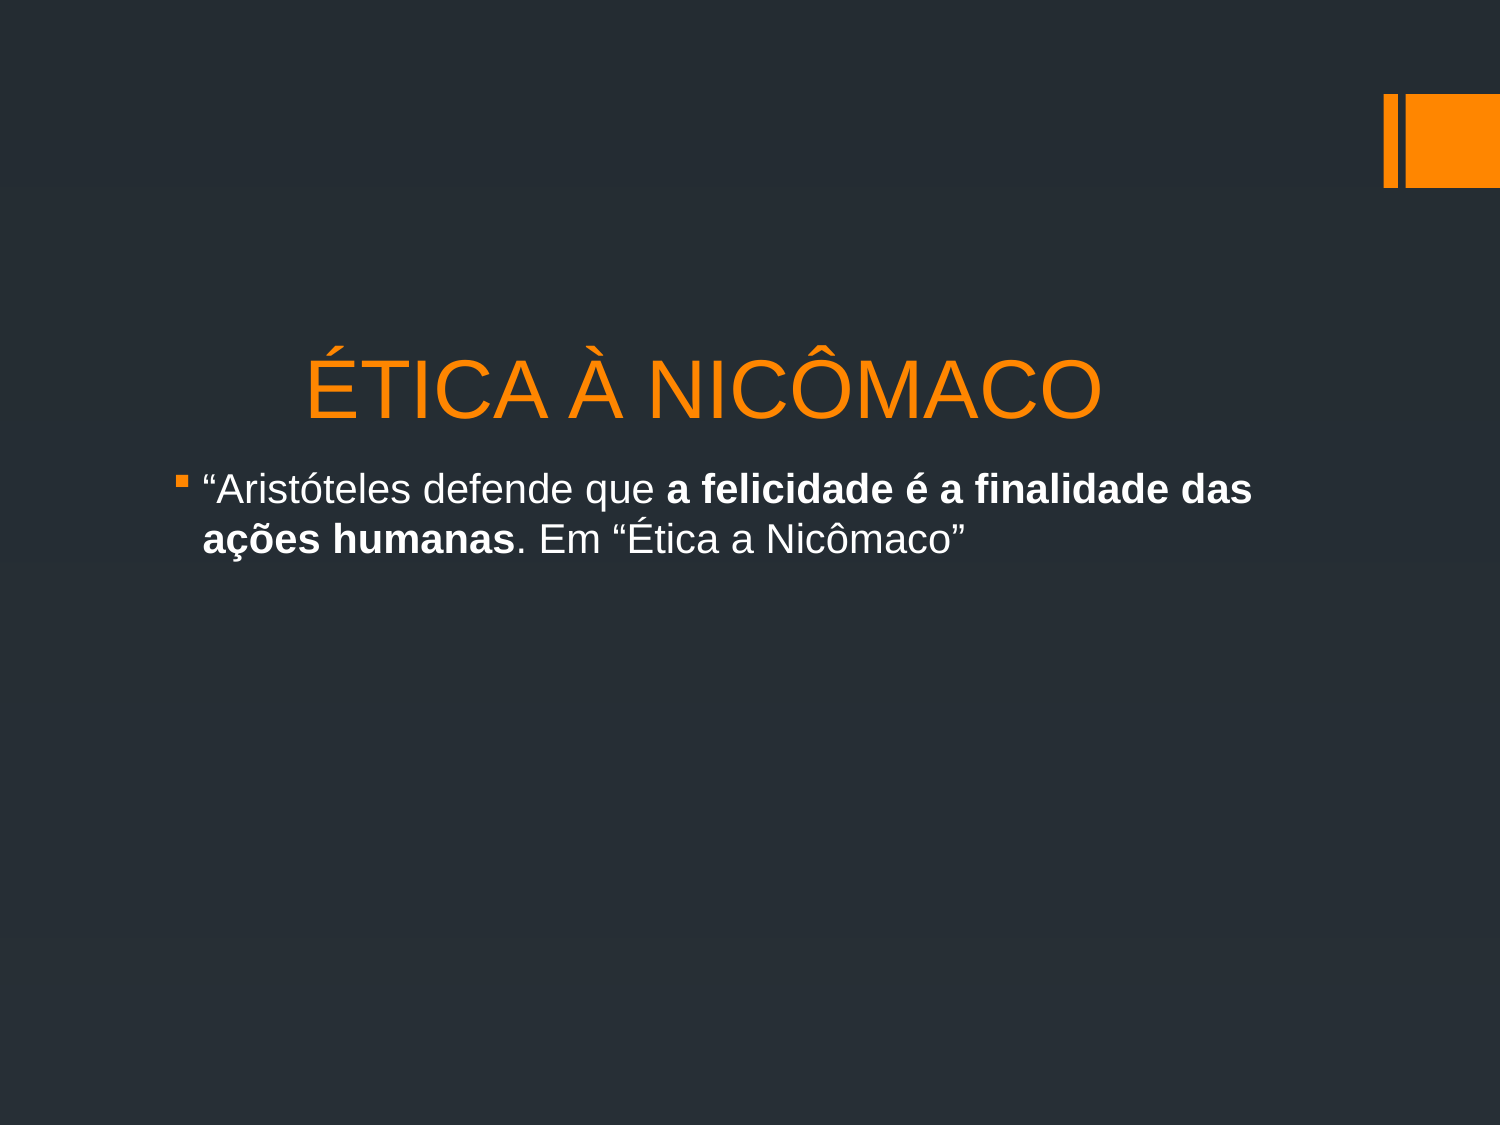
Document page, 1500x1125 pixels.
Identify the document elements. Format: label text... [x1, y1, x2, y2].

title ÉTICA À NICÔMACO [150, 253, 1350, 443]
list “Aristóteles defende que a felicidade é a finalidade das ações humanas. Em “Ética a Nicômaco” [150, 454, 1350, 1035]
